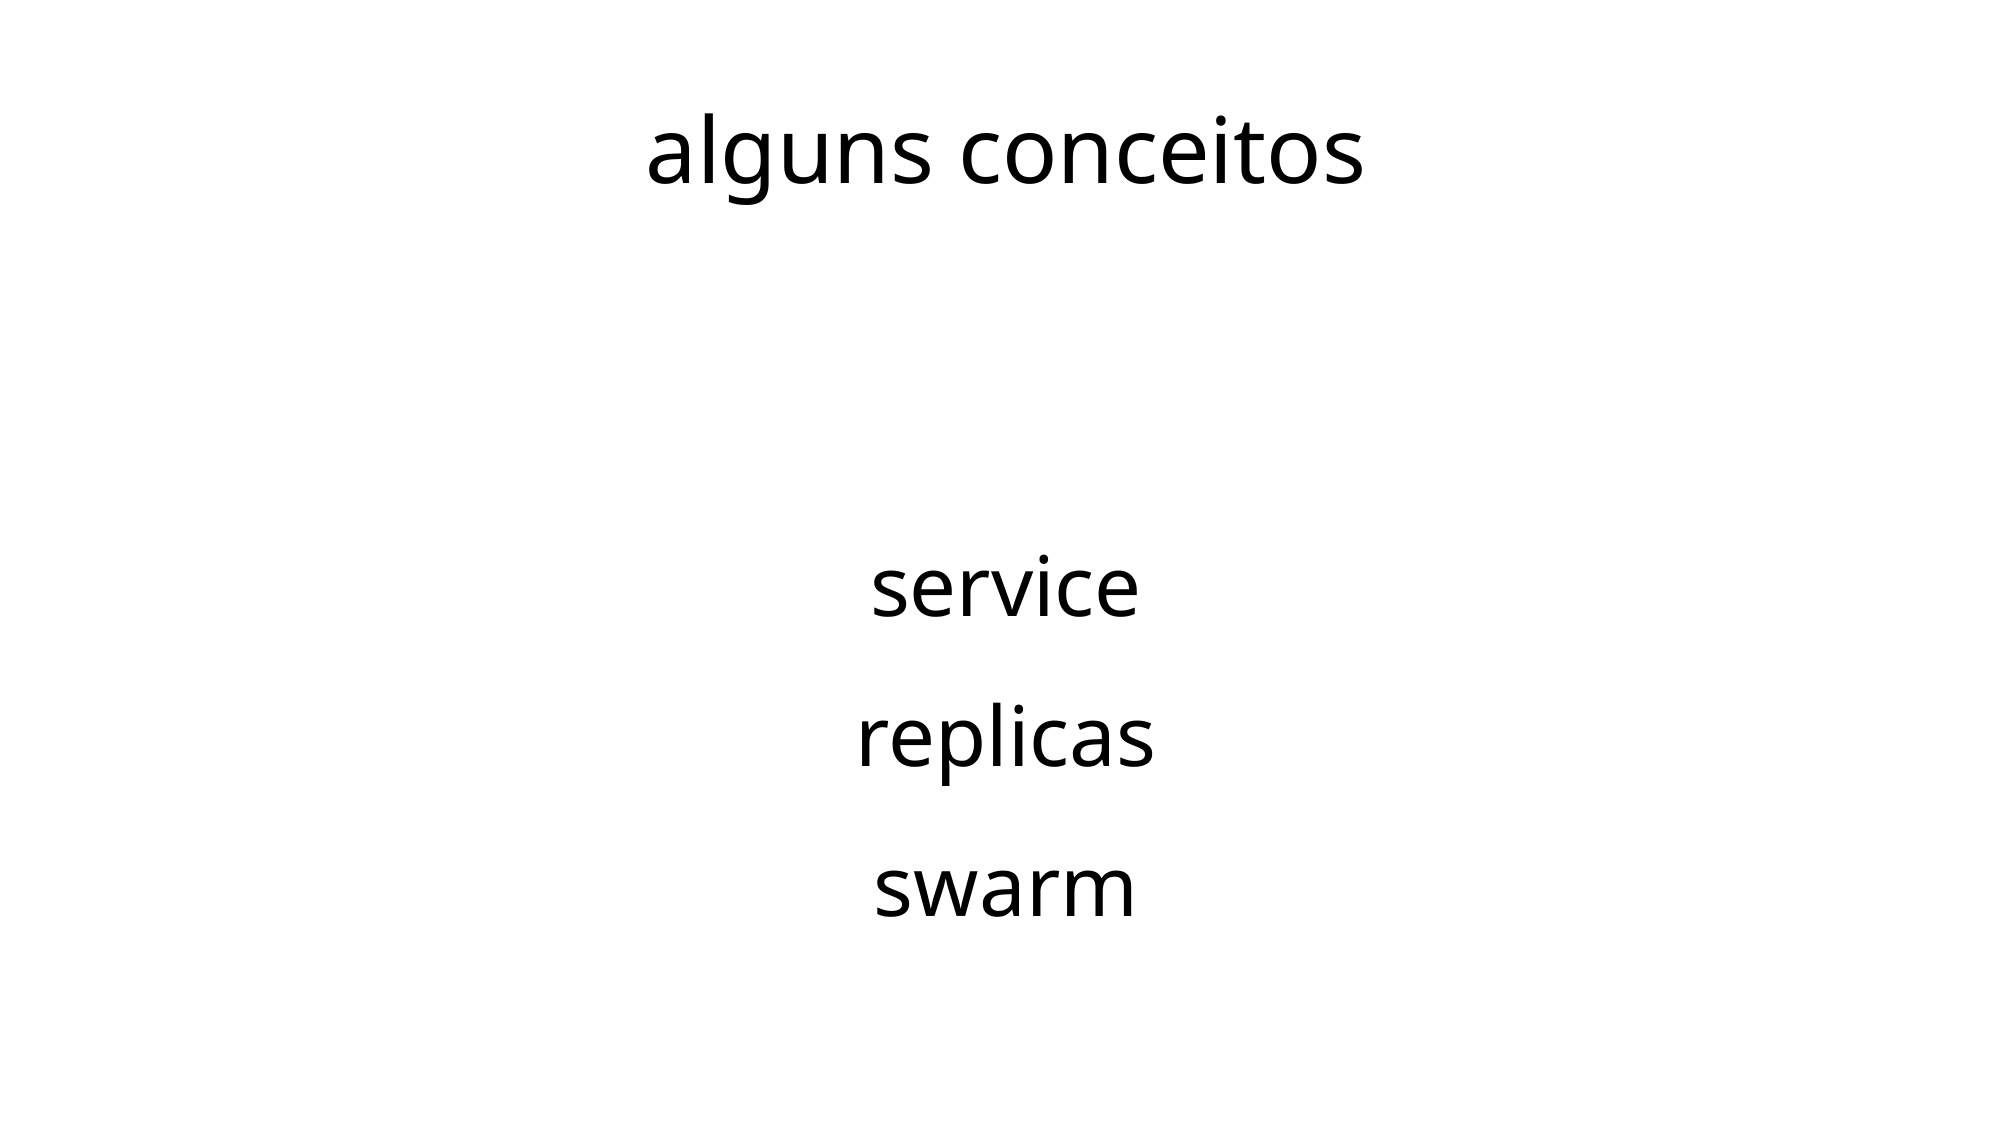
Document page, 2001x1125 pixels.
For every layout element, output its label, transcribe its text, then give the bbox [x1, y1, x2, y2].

text_box service replicas swarm [584, 320, 1429, 1096]
title alguns conceitos [143, 45, 1869, 263]
